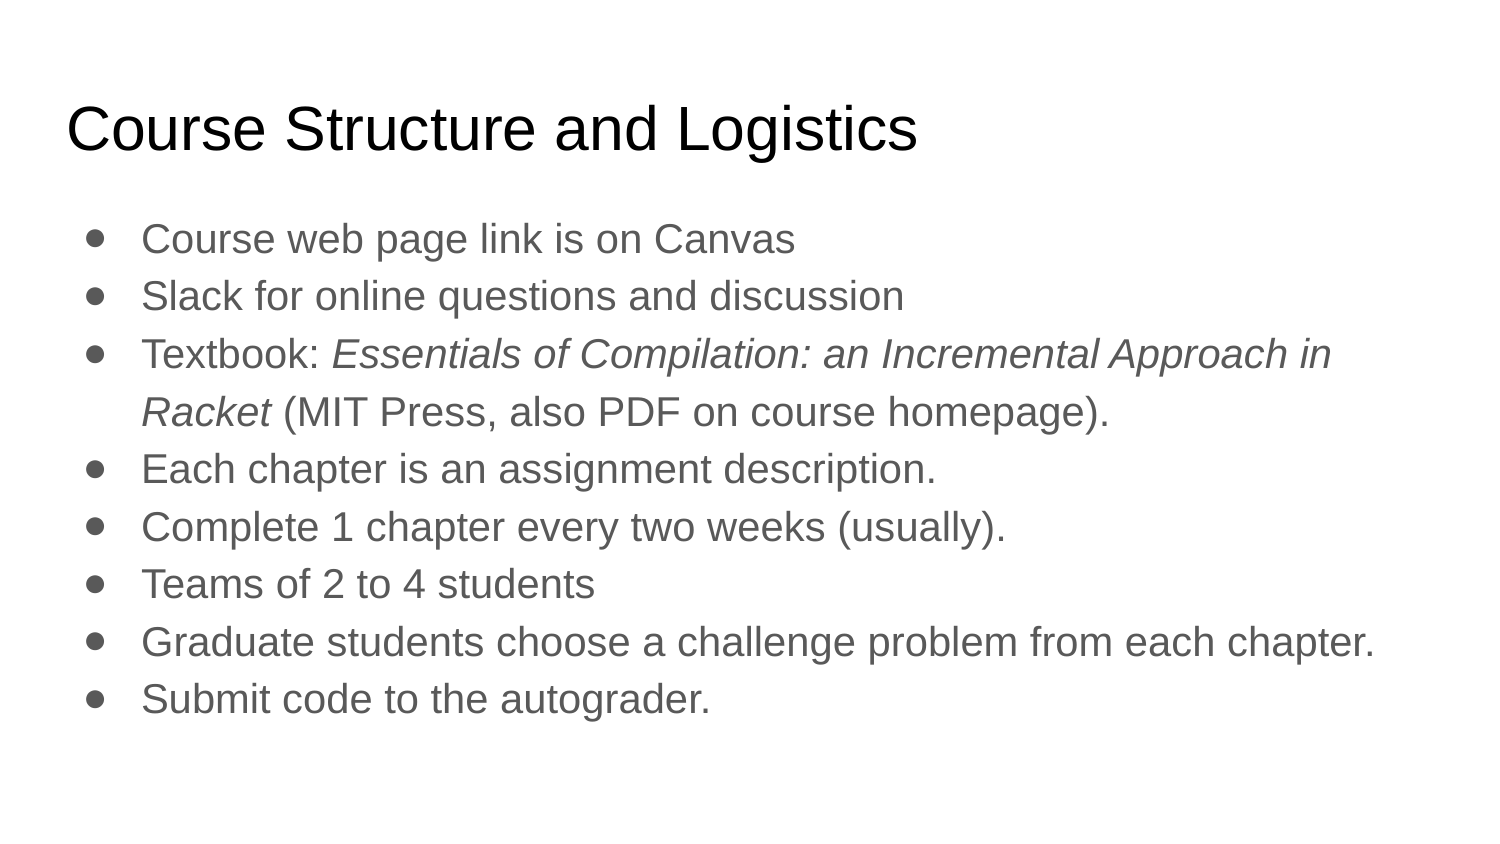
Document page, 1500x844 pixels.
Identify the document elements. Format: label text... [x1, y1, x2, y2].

list Course web page link is on Canvas Slack for online questions and discussion Textbook: Essentials of Compilation: an Incremental Approach in Racket (MIT Press, also PDF on course homepage). Each chapter is an assignment description. Complete 1 chapter every two weeks (usually). Teams of 2 to 4 students Graduate students choose a challenge problem from each chapter. Submit code to the autograder. [51, 189, 1449, 750]
title Course Structure and Logistics [51, 72, 1449, 167]
